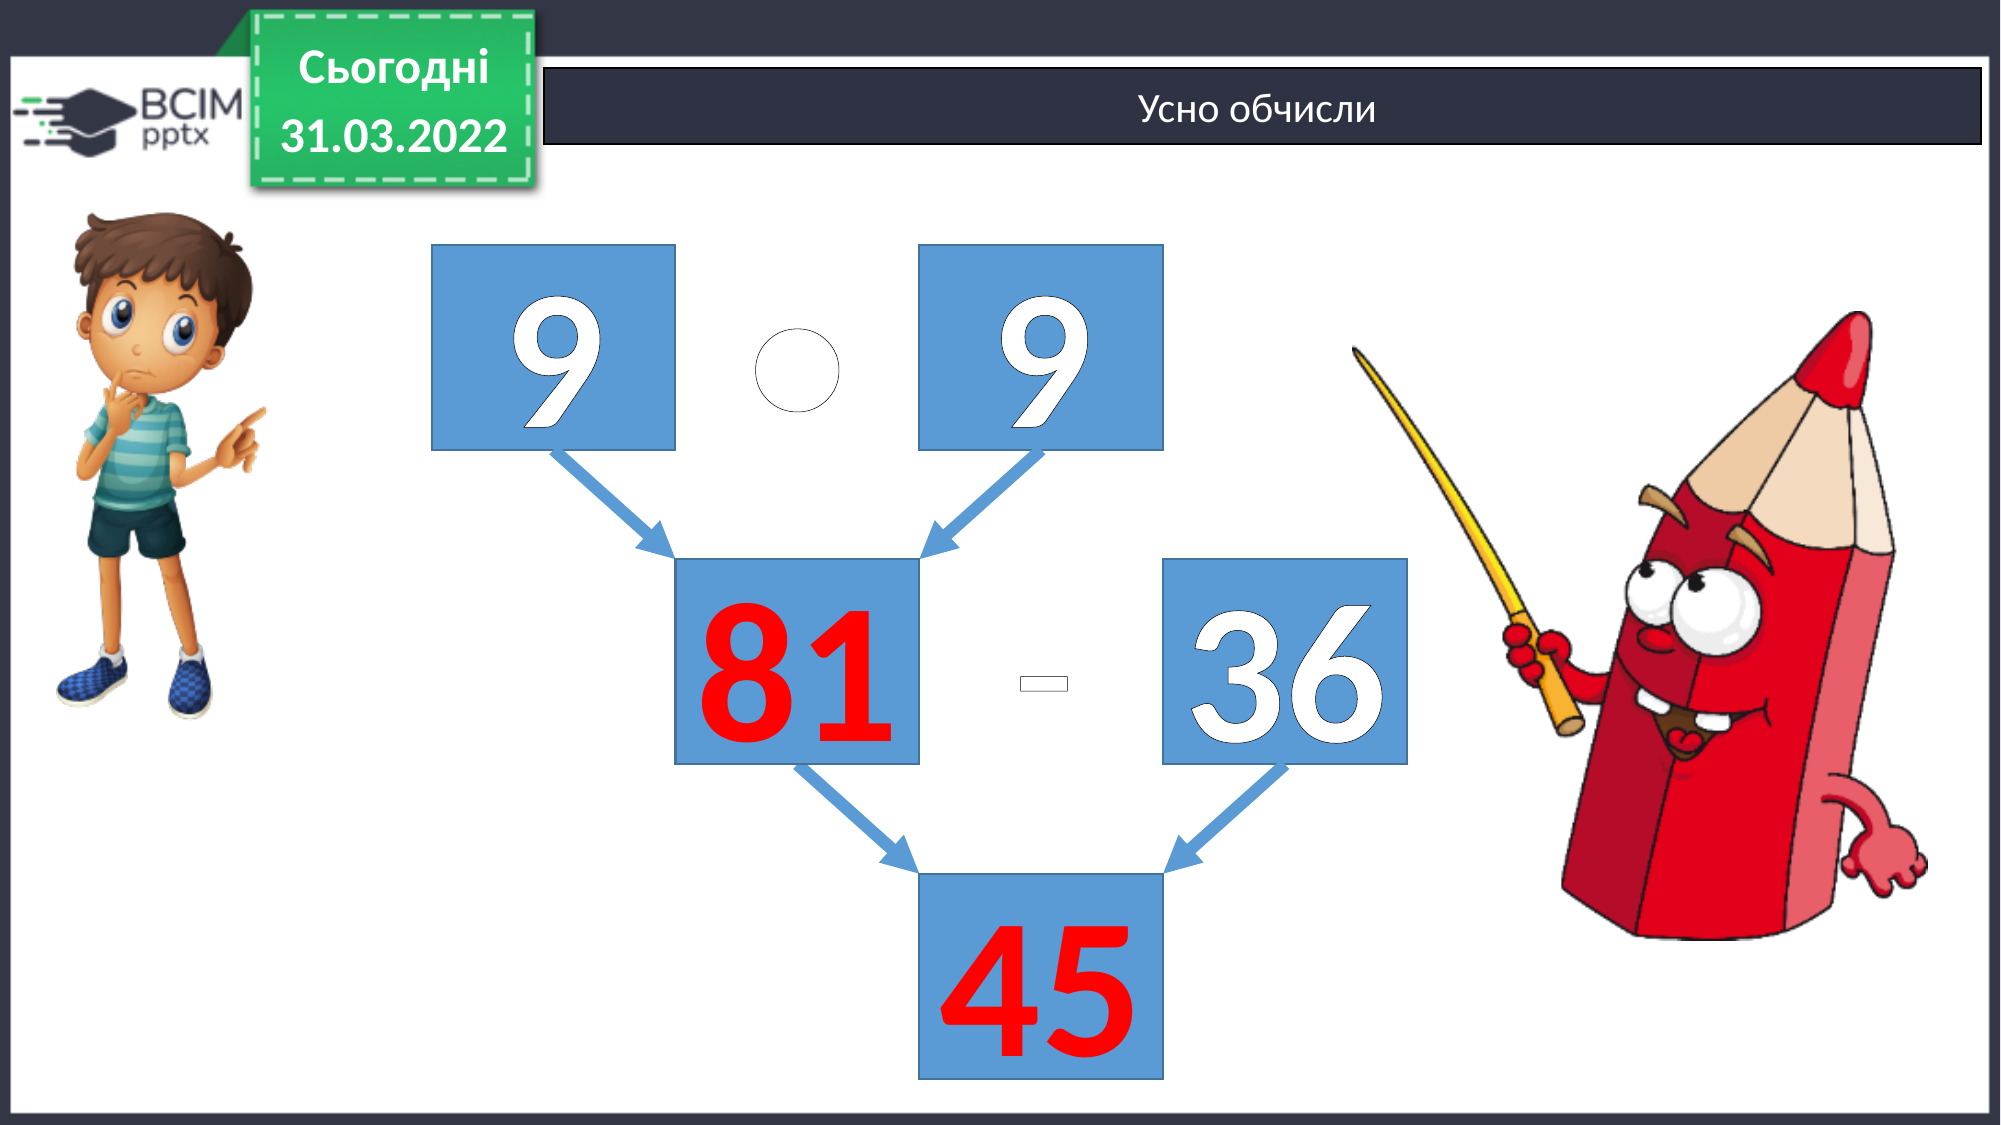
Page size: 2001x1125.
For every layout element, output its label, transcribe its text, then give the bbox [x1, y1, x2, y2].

text_box 31.03.2022 [263, 101, 524, 164]
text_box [1163, 764, 1286, 874]
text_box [919, 449, 1042, 560]
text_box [553, 449, 676, 560]
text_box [797, 764, 920, 874]
text_box ∙ [692, 165, 903, 526]
text_box - [998, 532, 1090, 788]
text_box 9 [431, 244, 676, 451]
text_box Сьогодні [284, 26, 535, 101]
text_box Усно обчисли [543, 67, 1982, 145]
text_box 36 [1162, 558, 1352, 765]
text_box 81 [674, 558, 920, 765]
text_box 9 [918, 244, 1164, 451]
text_box 45 [918, 873, 1164, 1080]
picture [0, 0, 2001, 1125]
